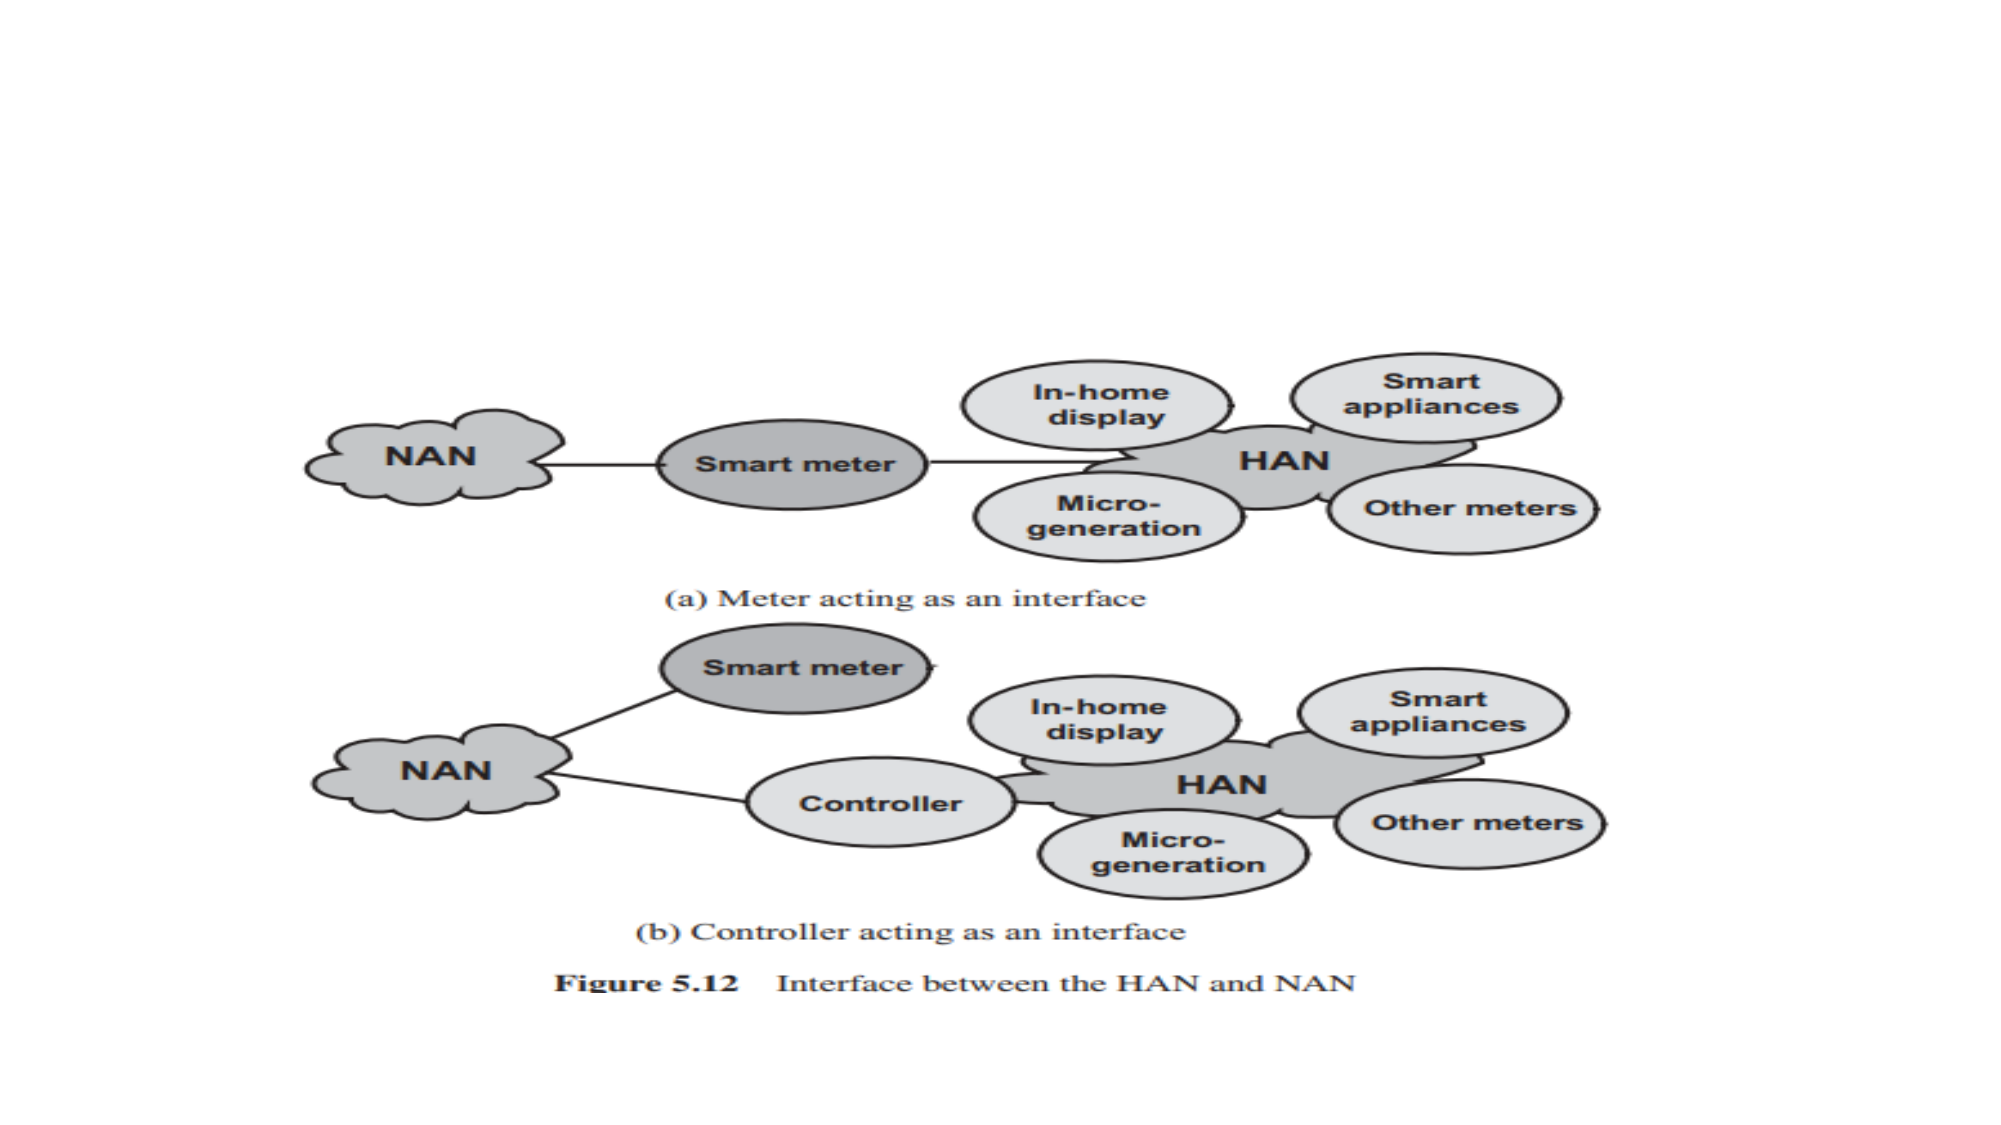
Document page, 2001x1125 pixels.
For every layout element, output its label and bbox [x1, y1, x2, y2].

list [249, 320, 1720, 993]
